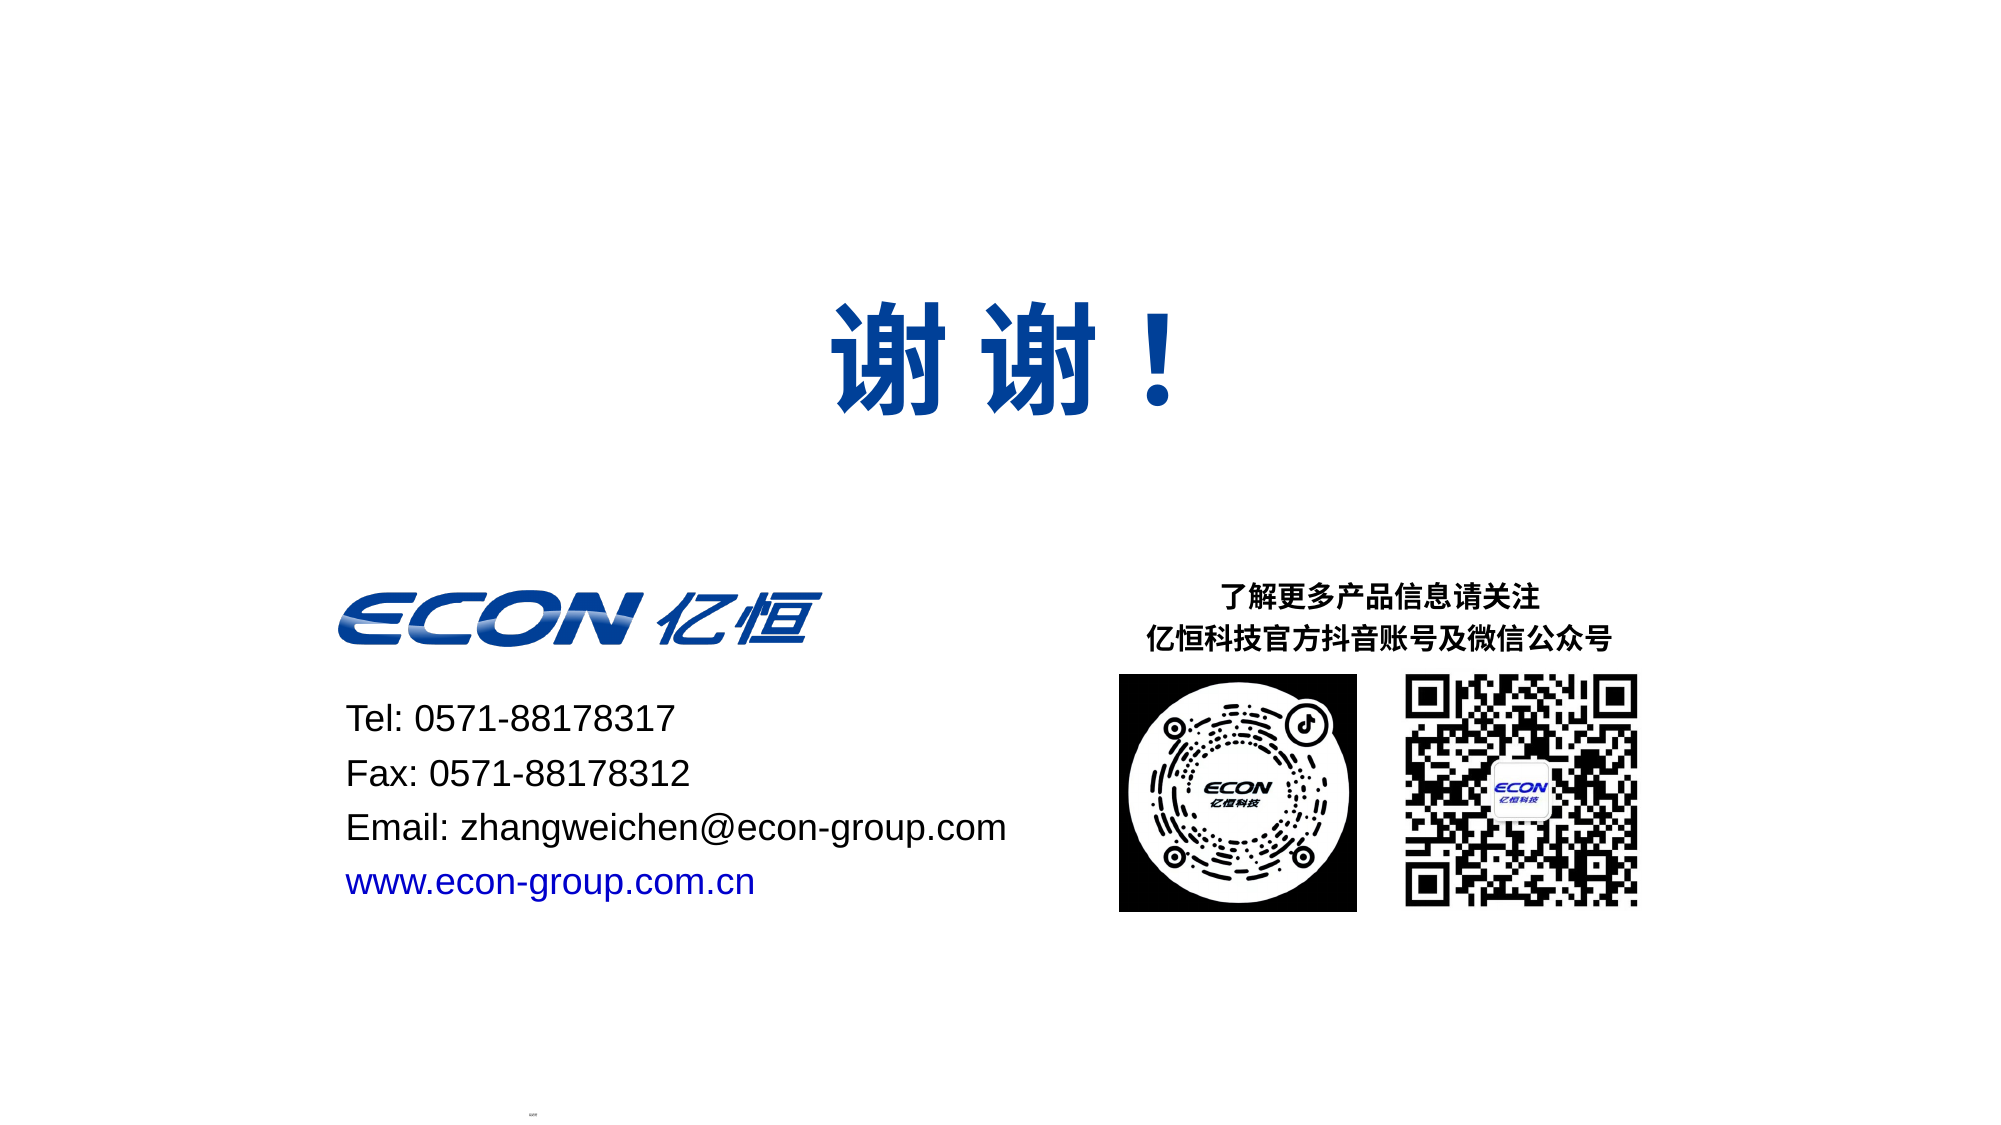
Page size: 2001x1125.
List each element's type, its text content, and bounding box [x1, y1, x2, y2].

picture [1401, 668, 1642, 911]
text_box 了解更多产品信息请关注 亿恒科技官方抖音账号及微信公众号 [1091, 563, 1669, 663]
text_box Tel: 0571-88178317 Fax: 0571-88178312 Email: zhangweichen@econ-group.com www.econ-group.com.cn [330, 686, 1119, 910]
picture [283, 533, 877, 702]
text_box 延迟符 [519, 1111, 548, 1119]
text_box 谢 谢 ！ [663, 276, 1336, 438]
picture [1119, 674, 1357, 912]
